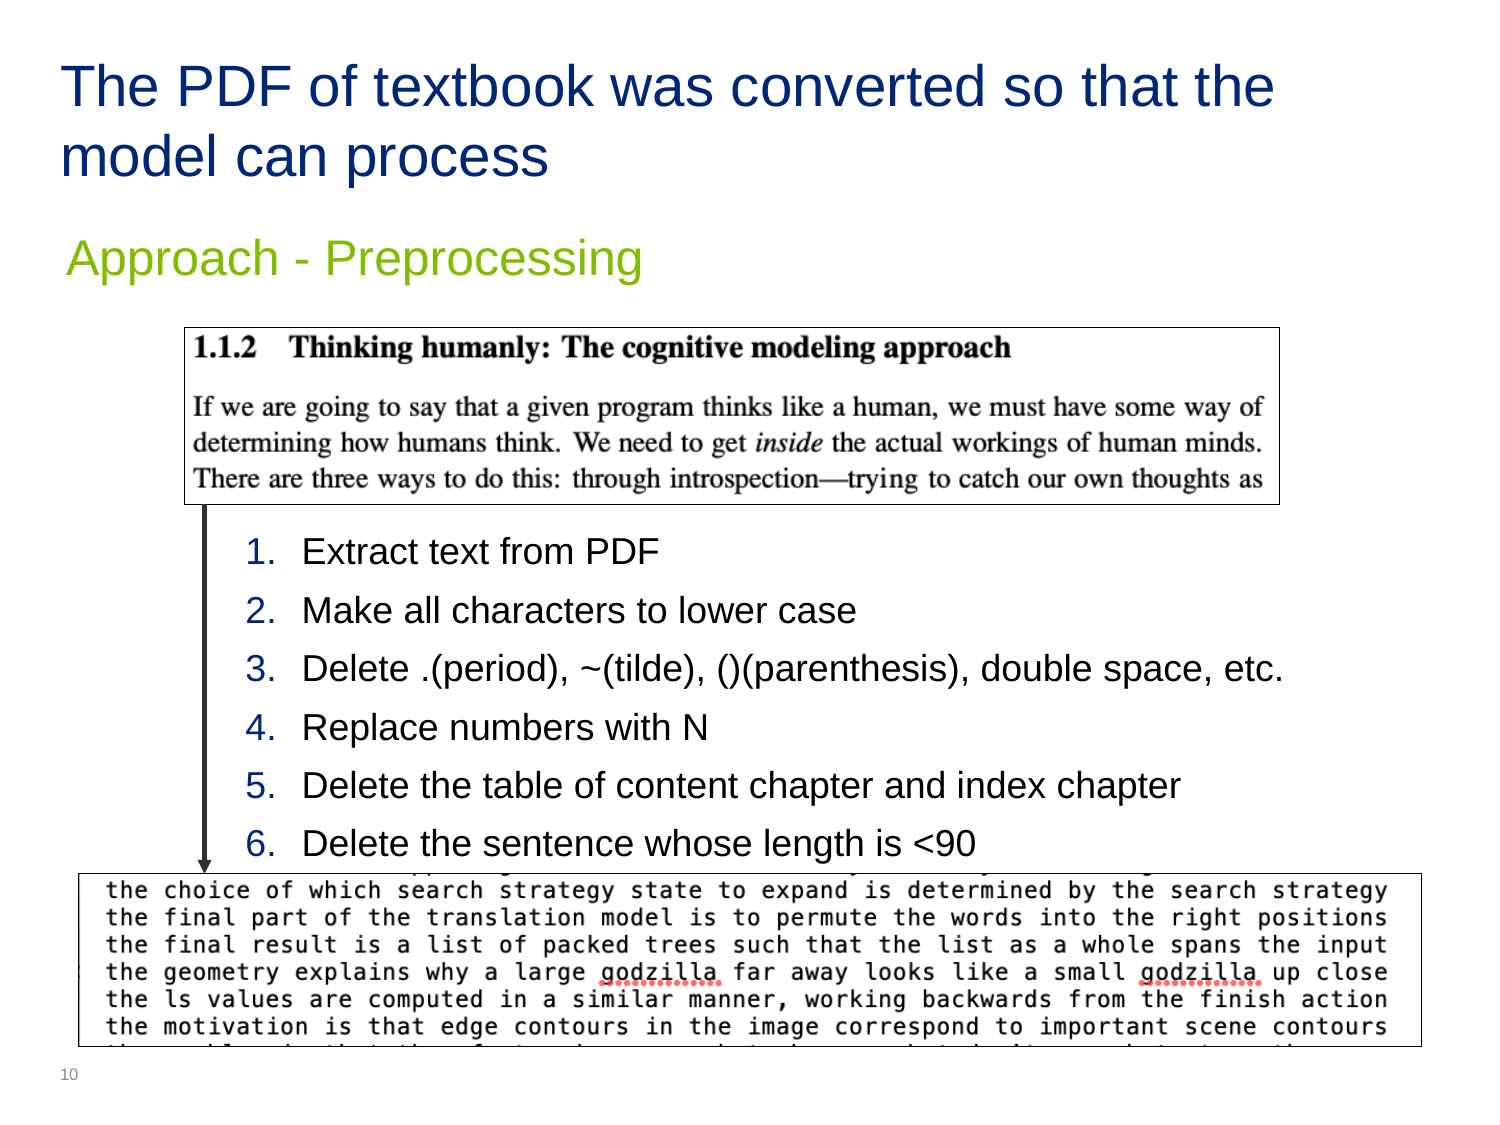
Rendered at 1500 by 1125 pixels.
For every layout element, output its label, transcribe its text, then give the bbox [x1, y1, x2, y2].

text_box Approach - Preprocessing [65, 225, 1416, 279]
title The PDF of textbook was converted so that the model can process [60, 48, 1440, 126]
picture [77, 873, 1423, 1048]
picture [184, 326, 1280, 505]
text_box Extract text from PDF Make all characters to lower case Delete .(period), ~(tilde), ()(parenthesis), double space, etc. Replace numbers with N Delete the table of content chapter and index chapter Delete the sentence whose length is <90 [245, 513, 1414, 865]
